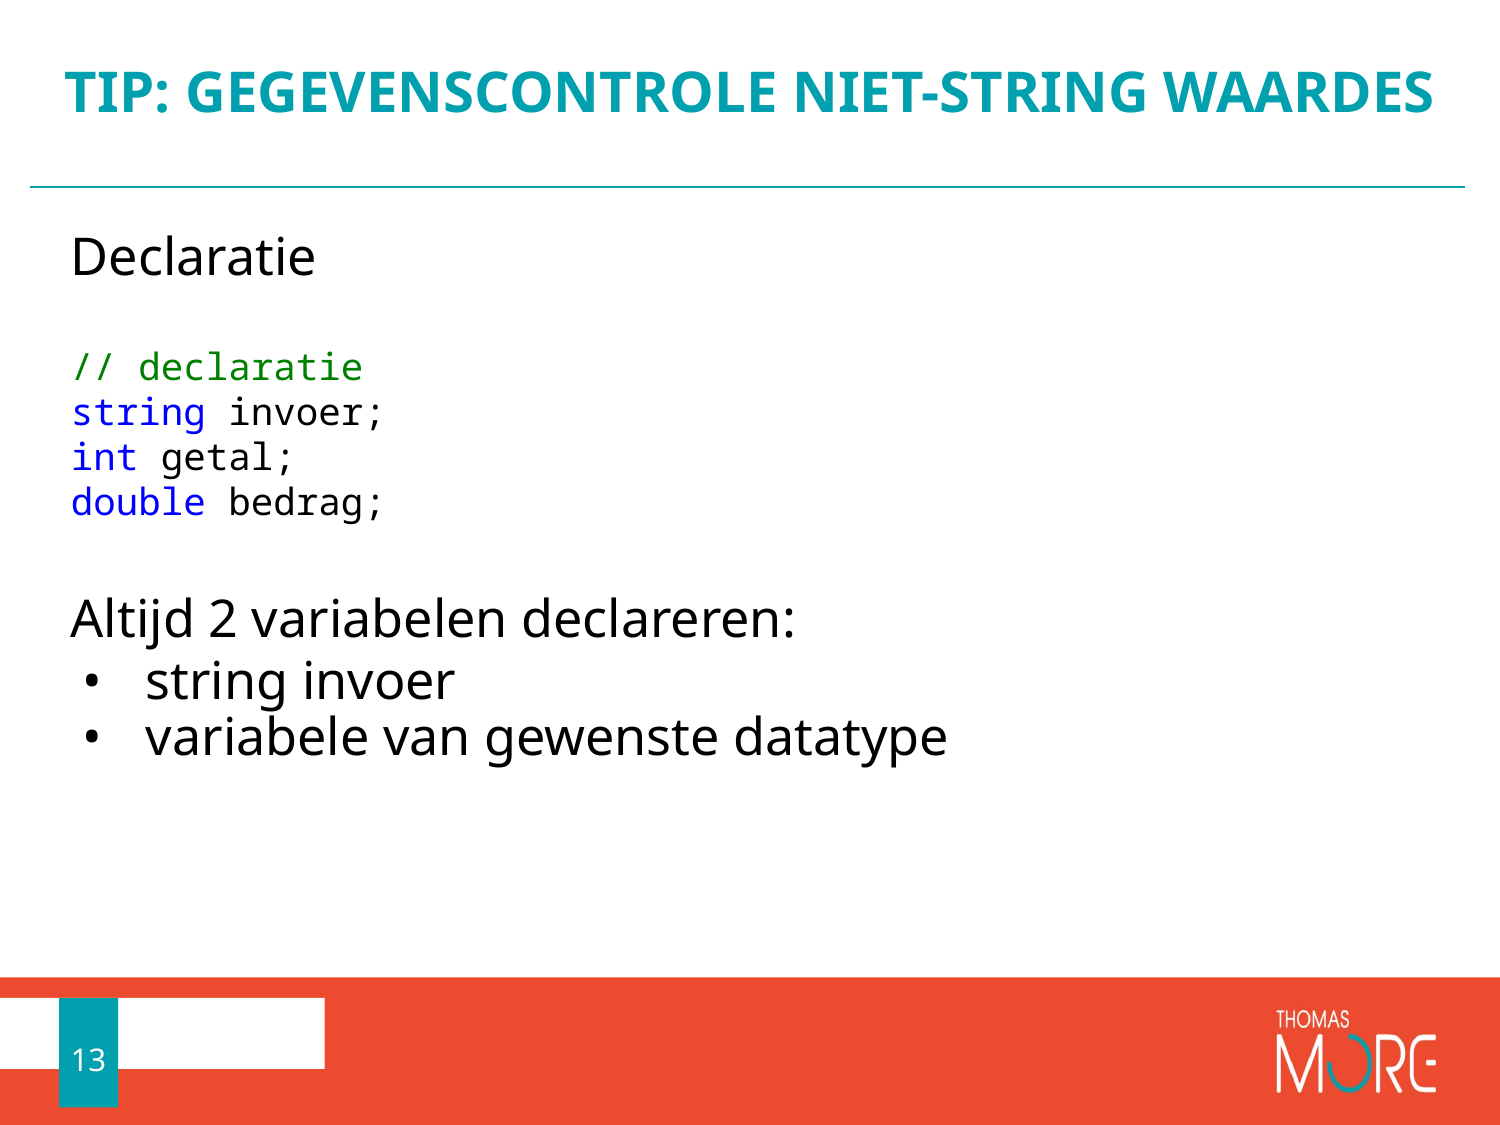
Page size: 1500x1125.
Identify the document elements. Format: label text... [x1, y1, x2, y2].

list Declaratie // declaratie string invoer; int getal; double bedrag; Altijd 2 variabelen declareren: string invoer variabele van gewenste datatype [0, 188, 1500, 916]
title TIP: GEGEVENSCONTROLE NIET-STRING WAARDES [0, 0, 1500, 188]
picture [1254, 980, 1458, 1122]
slide_number 13 [59, 998, 119, 1108]
